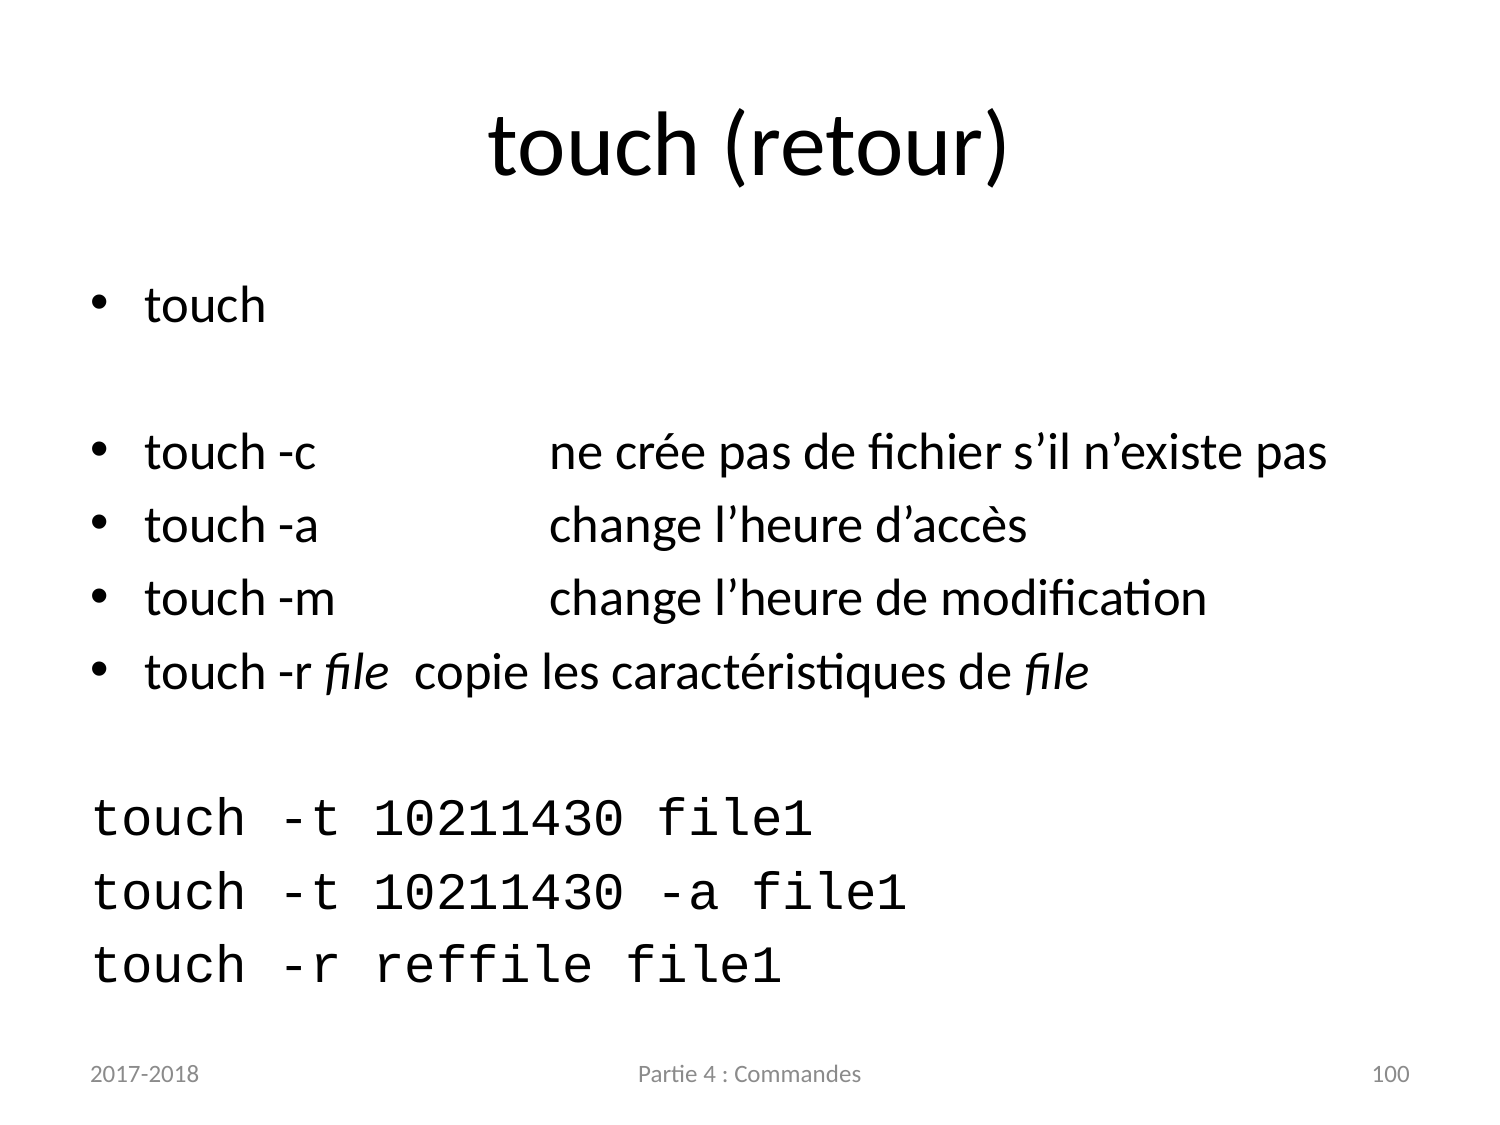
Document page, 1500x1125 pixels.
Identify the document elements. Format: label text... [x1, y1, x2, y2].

slide_number 2017-2018 [75, 1042, 425, 1103]
list touch touch -c ne crée pas de fichier s’il n’existe pas touch -a change l’heure d’accès touch -m change l’heure de modification touch -r file copie les caractéristiques de file touch -t 10211430 file1 touch -t 10211430 -a file1 touch -r reffile file1 [75, 262, 1425, 1005]
footer Partie 4 : Commandes [512, 1042, 988, 1103]
slide_number 100 [1074, 1042, 1425, 1103]
title touch (retour) [75, 45, 1425, 233]
